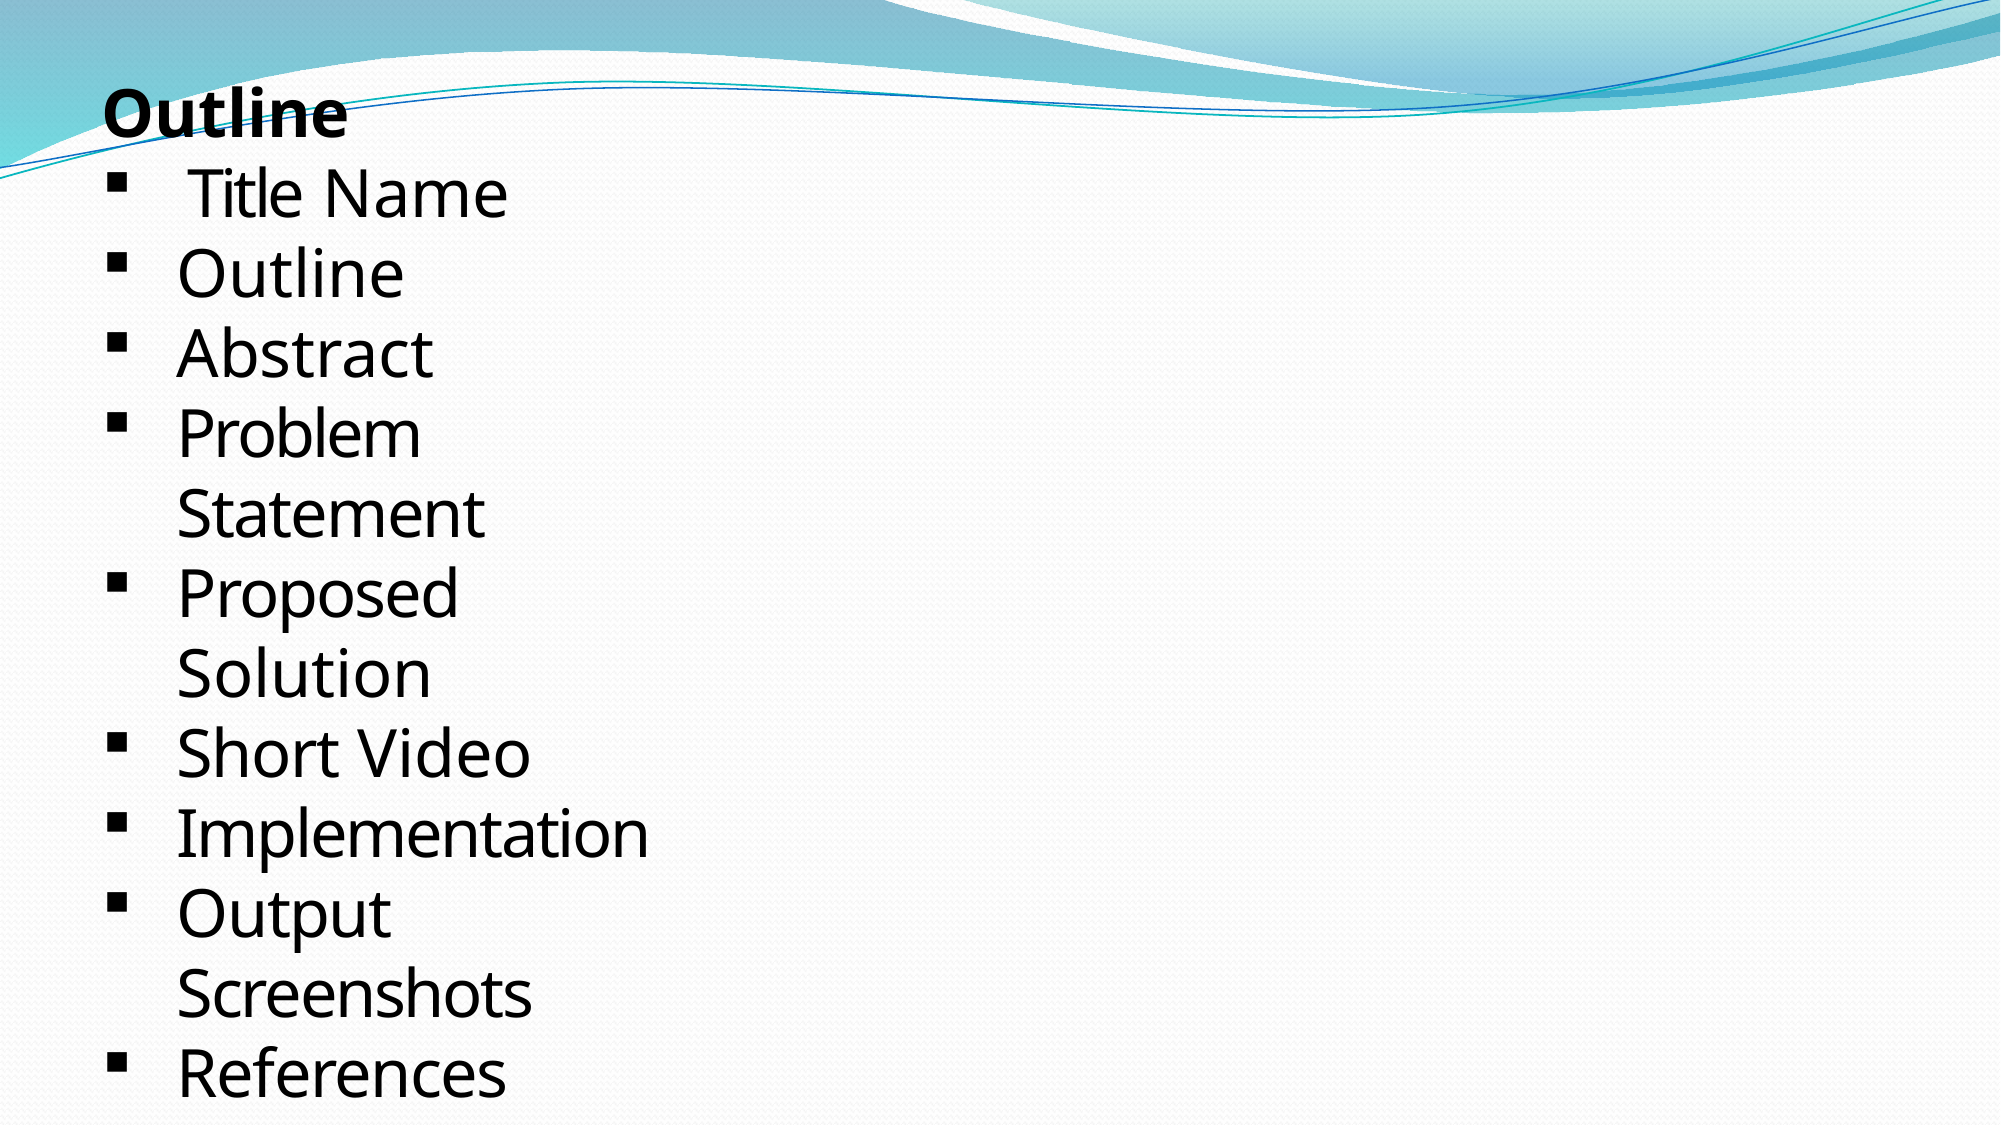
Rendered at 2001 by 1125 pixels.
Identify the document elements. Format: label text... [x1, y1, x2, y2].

text_box Outline Title Name Outline Abstract Problem Statement Proposed Solution Short Video Implementation Output Screenshots References [99, 68, 723, 1111]
